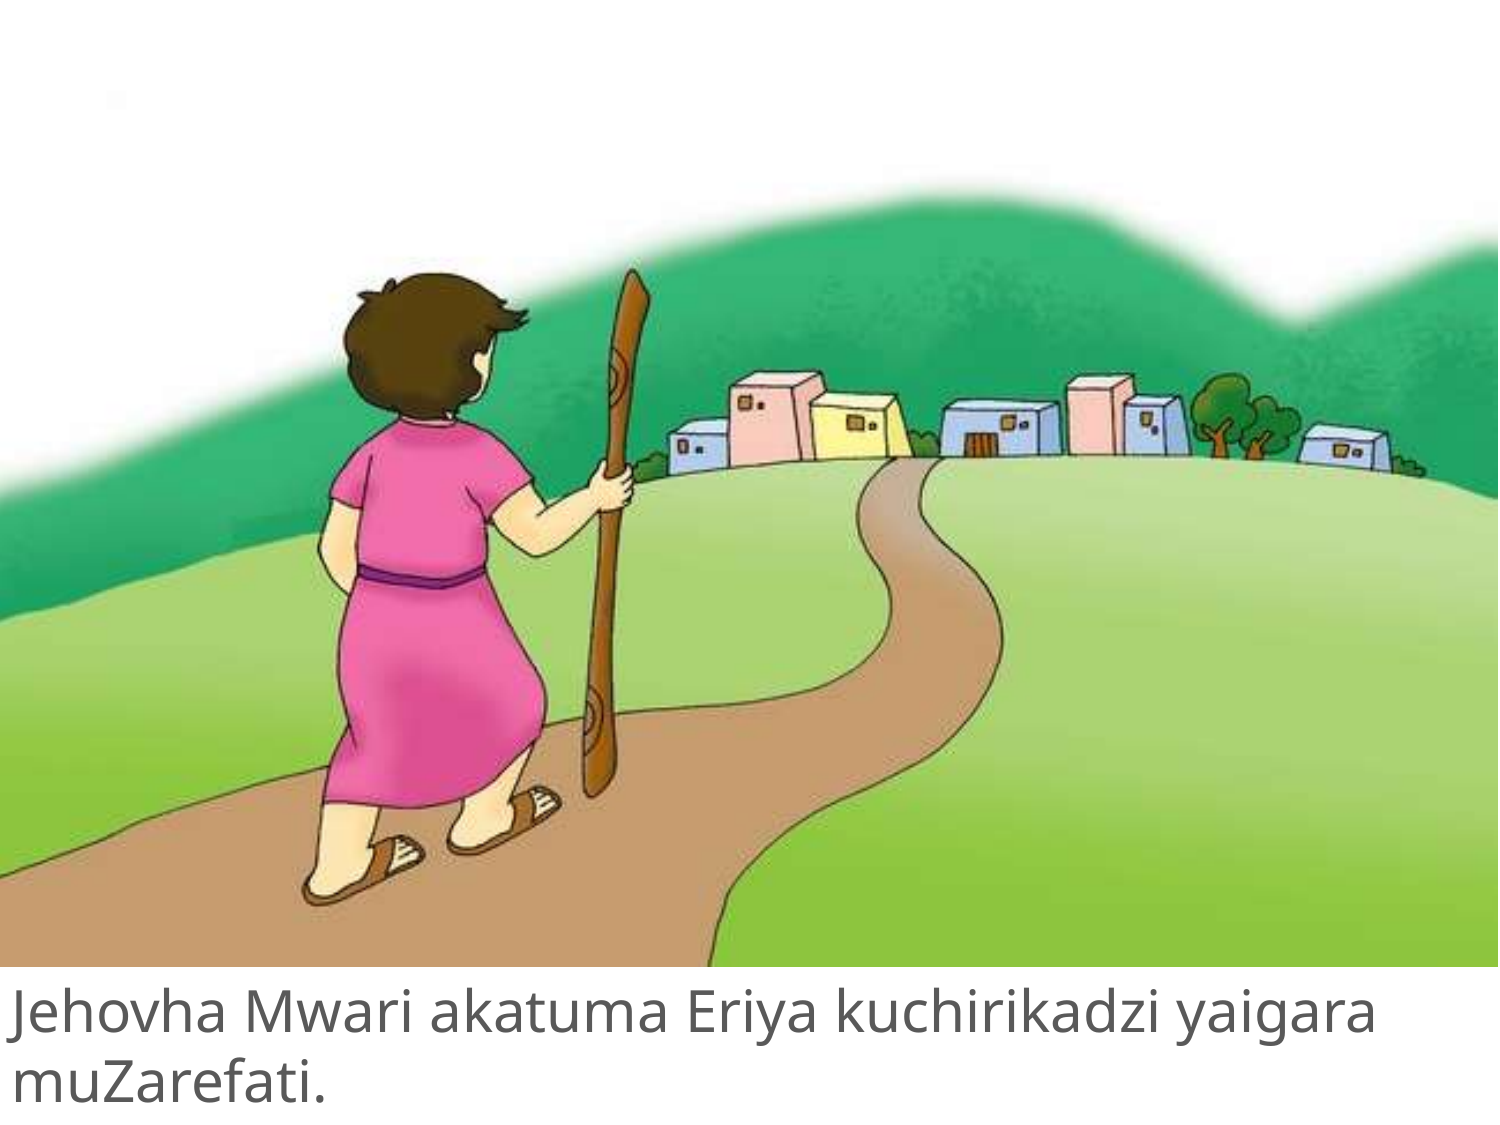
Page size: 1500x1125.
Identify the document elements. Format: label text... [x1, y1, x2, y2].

picture [0, 0, 1498, 967]
text_box Jehovha Mwari akatuma Eriya kuchirikadzi yaigara muZarefati. [0, 975, 1468, 1122]
